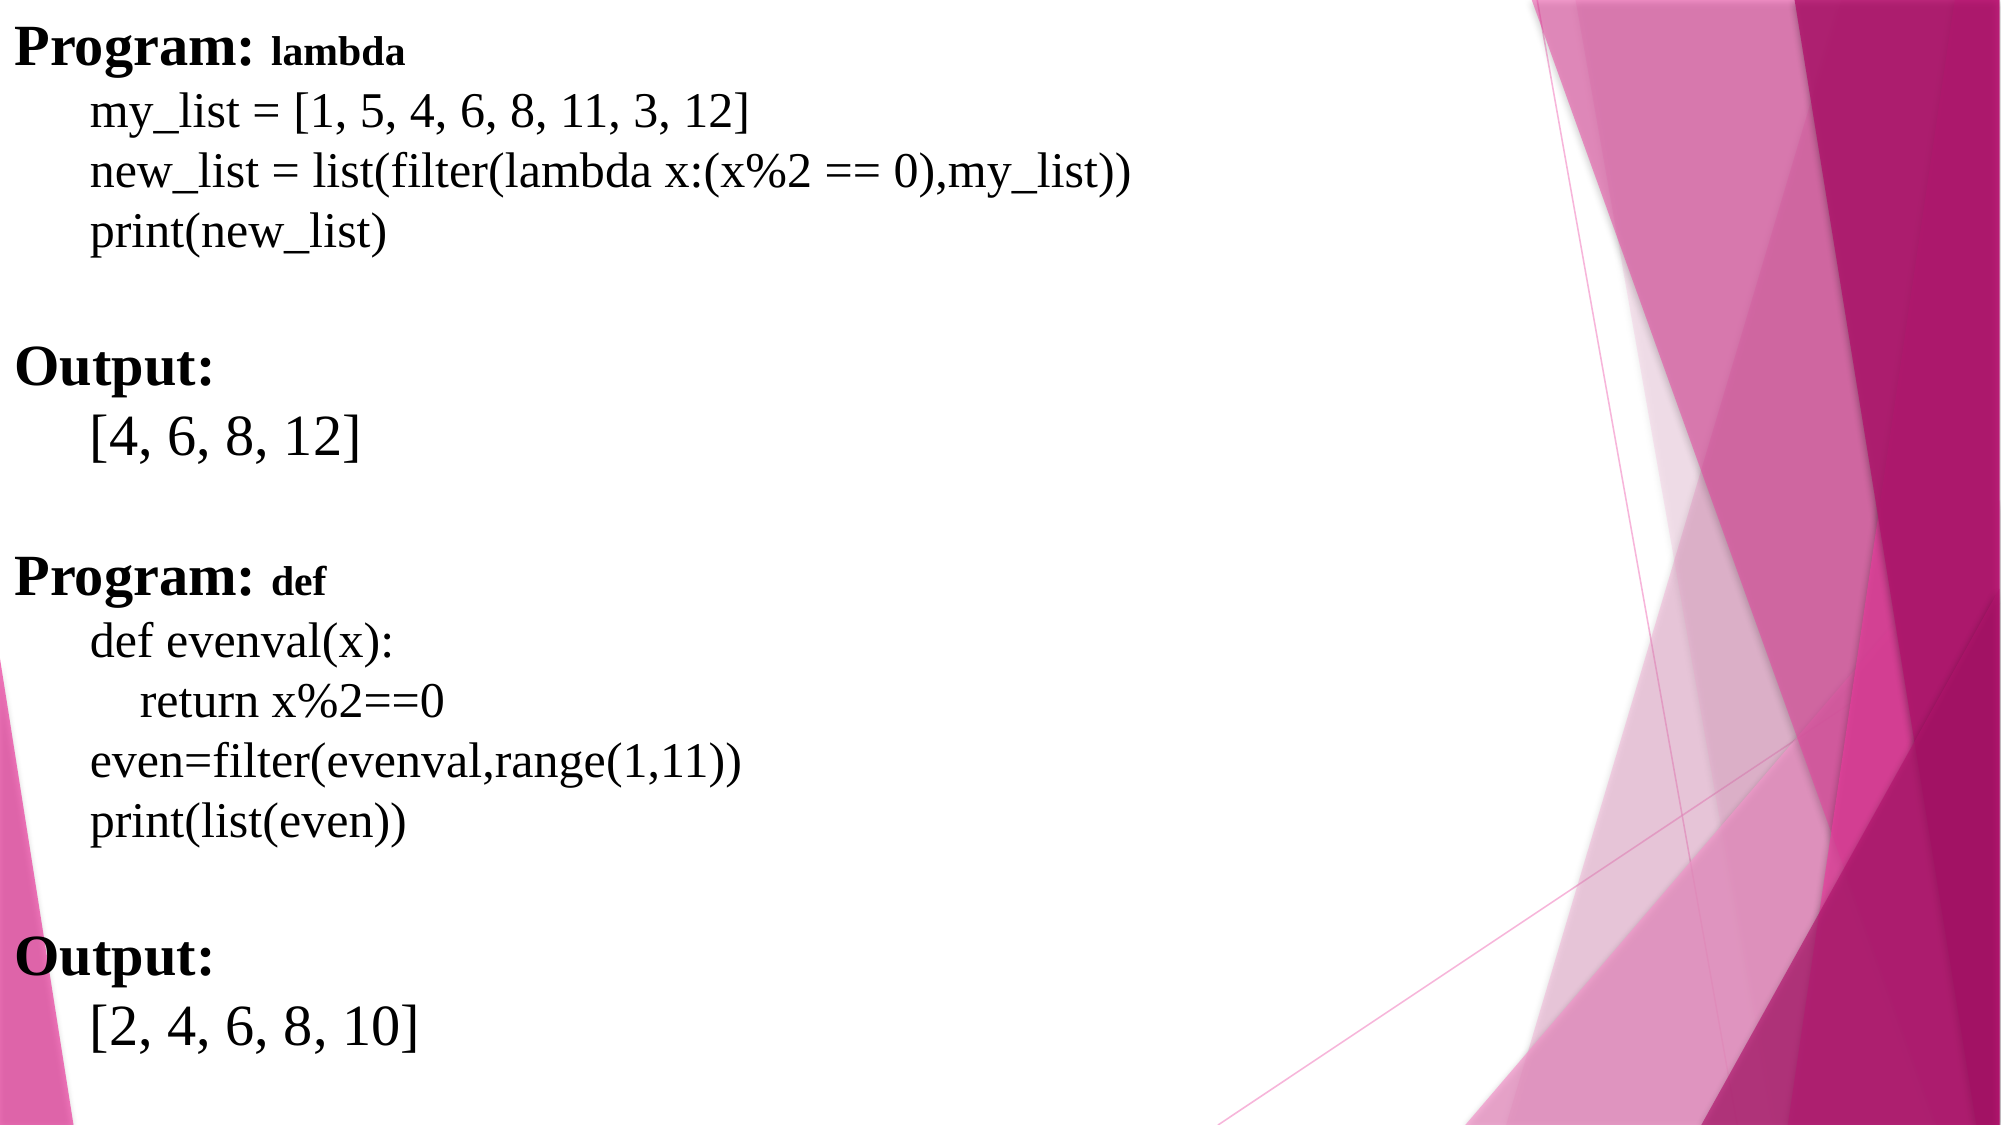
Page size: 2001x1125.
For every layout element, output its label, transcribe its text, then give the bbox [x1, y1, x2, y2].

text_box Program: lambda my_list = [1, 5, 4, 6, 8, 11, 3, 12] new_list = list(filter(lambda x:(x%2 == 0),my_list)) print(new_list) Output: [4, 6, 8, 12] Program: def def evenval(x): return x%2==0 even=filter(evenval,range(1,11)) print(list(even)) Output: [2, 4, 6, 8, 10] [0, 0, 2000, 1065]
